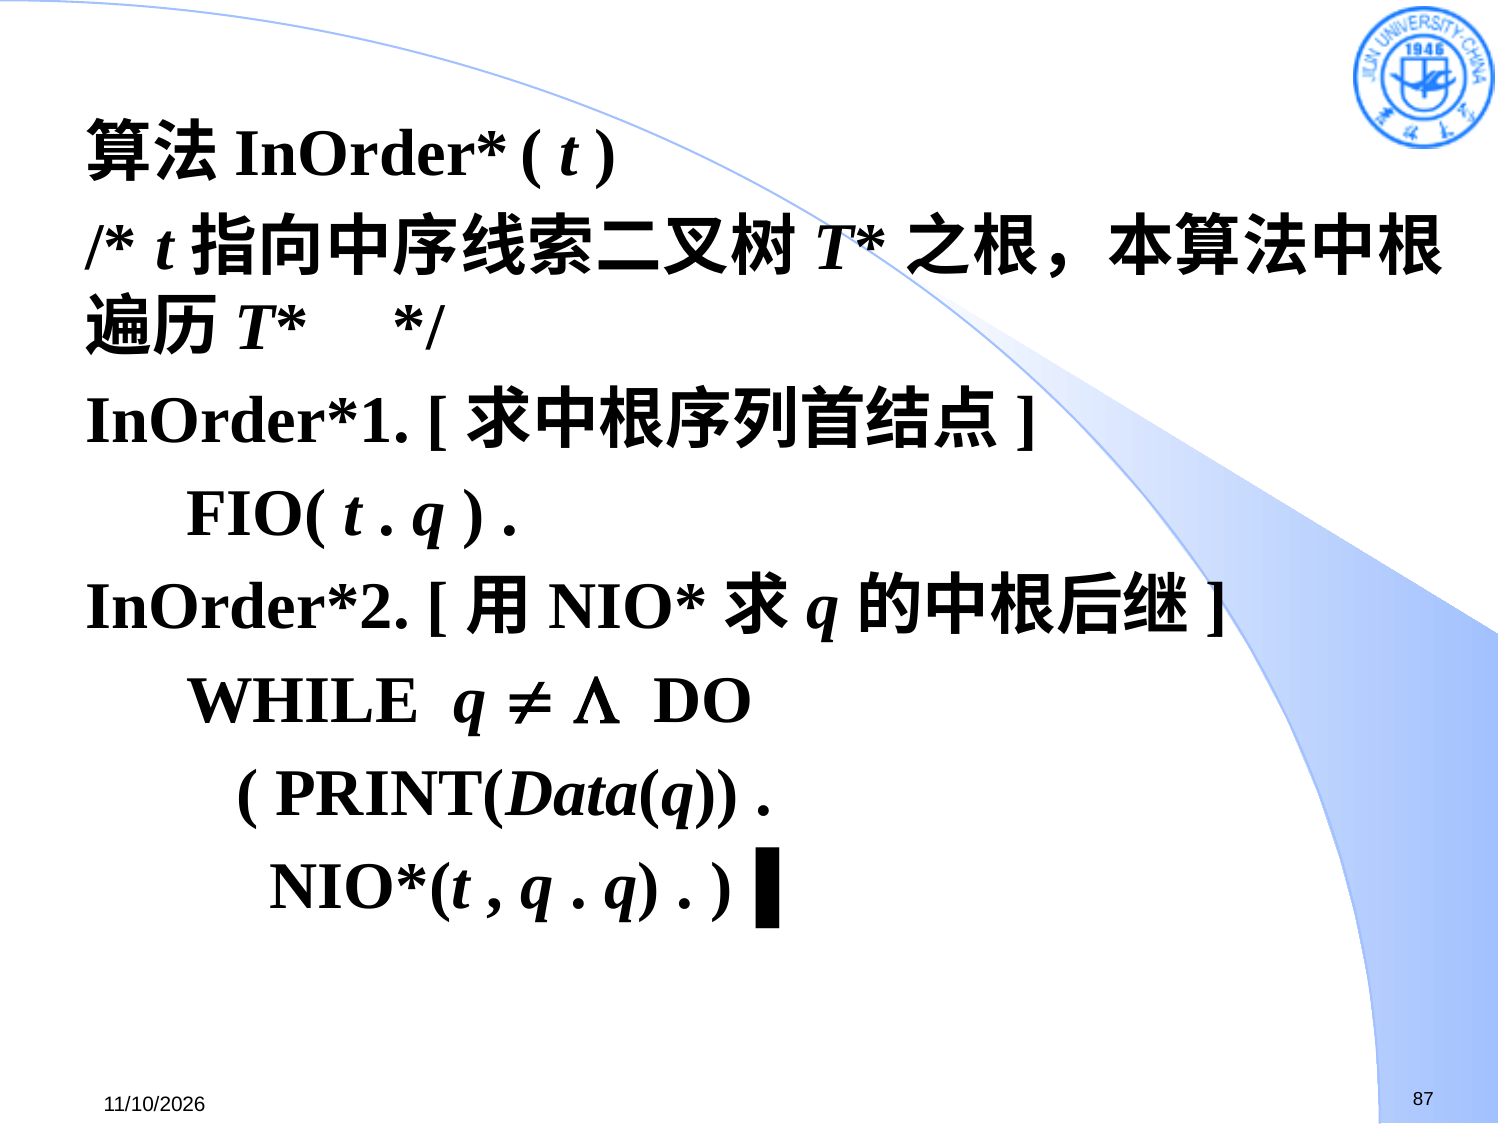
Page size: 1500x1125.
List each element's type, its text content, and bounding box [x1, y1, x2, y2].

text_box 算法InOrder* ( t ) /* t指向中序线索二叉树T*之根，本算法中根遍历T* */ InOrder*1. [求中根序列首结点] FIO( t . q ) . InOrder*2. [用NIO*求q的中根后继] WHILE q   DO ( PRINT(Data(q)) . NIO*(t , q . q) . )▐ [70, 101, 1459, 930]
picture [1353, 6, 1495, 149]
